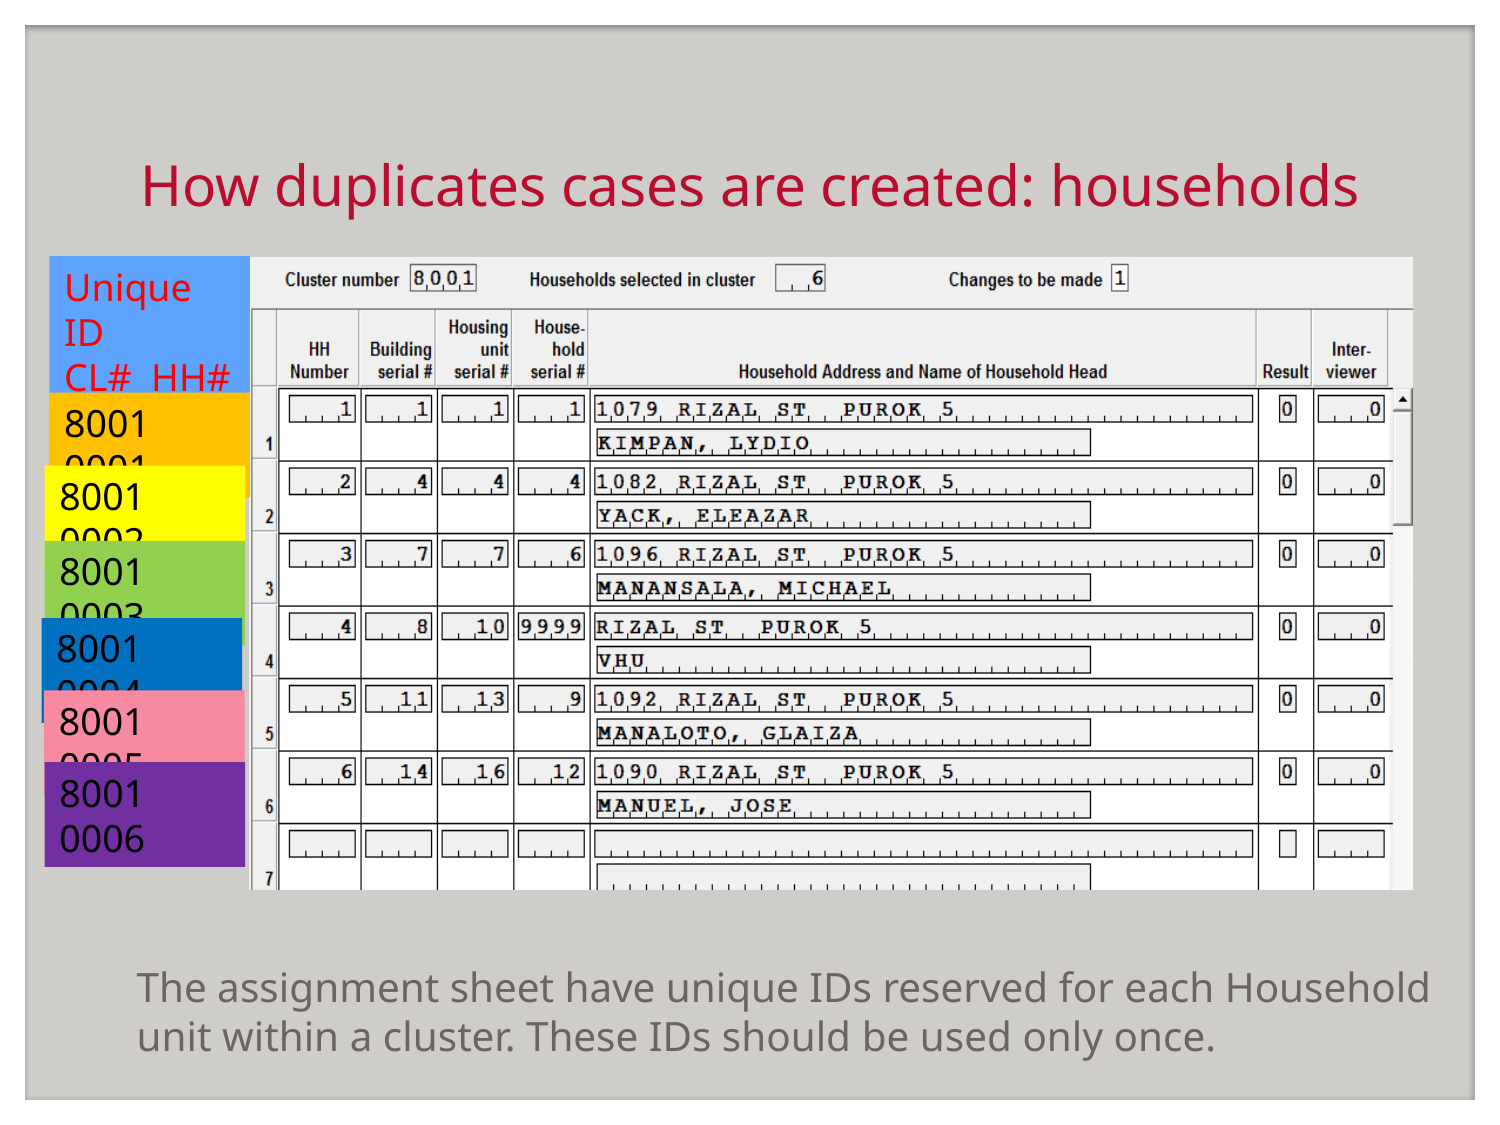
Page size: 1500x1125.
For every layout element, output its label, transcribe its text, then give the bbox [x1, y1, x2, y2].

text_box 8001 0002 [44, 465, 244, 540]
text_box Unique ID CL# HH# [49, 256, 250, 392]
list The assignment sheet have unique IDs reserved for each Household unit within a cluster. These IDs should be used only once. [49, 299, 1450, 1088]
text_box 8001 0006 [44, 762, 244, 867]
picture [249, 257, 1413, 891]
text_box 8001 0005 [44, 690, 244, 762]
text_box 8001 0003 [44, 540, 244, 646]
text_box 8001 0004 [41, 618, 243, 723]
title How duplicates cases are created: households [112, 75, 1388, 225]
text_box 8001 0001 [49, 392, 244, 465]
